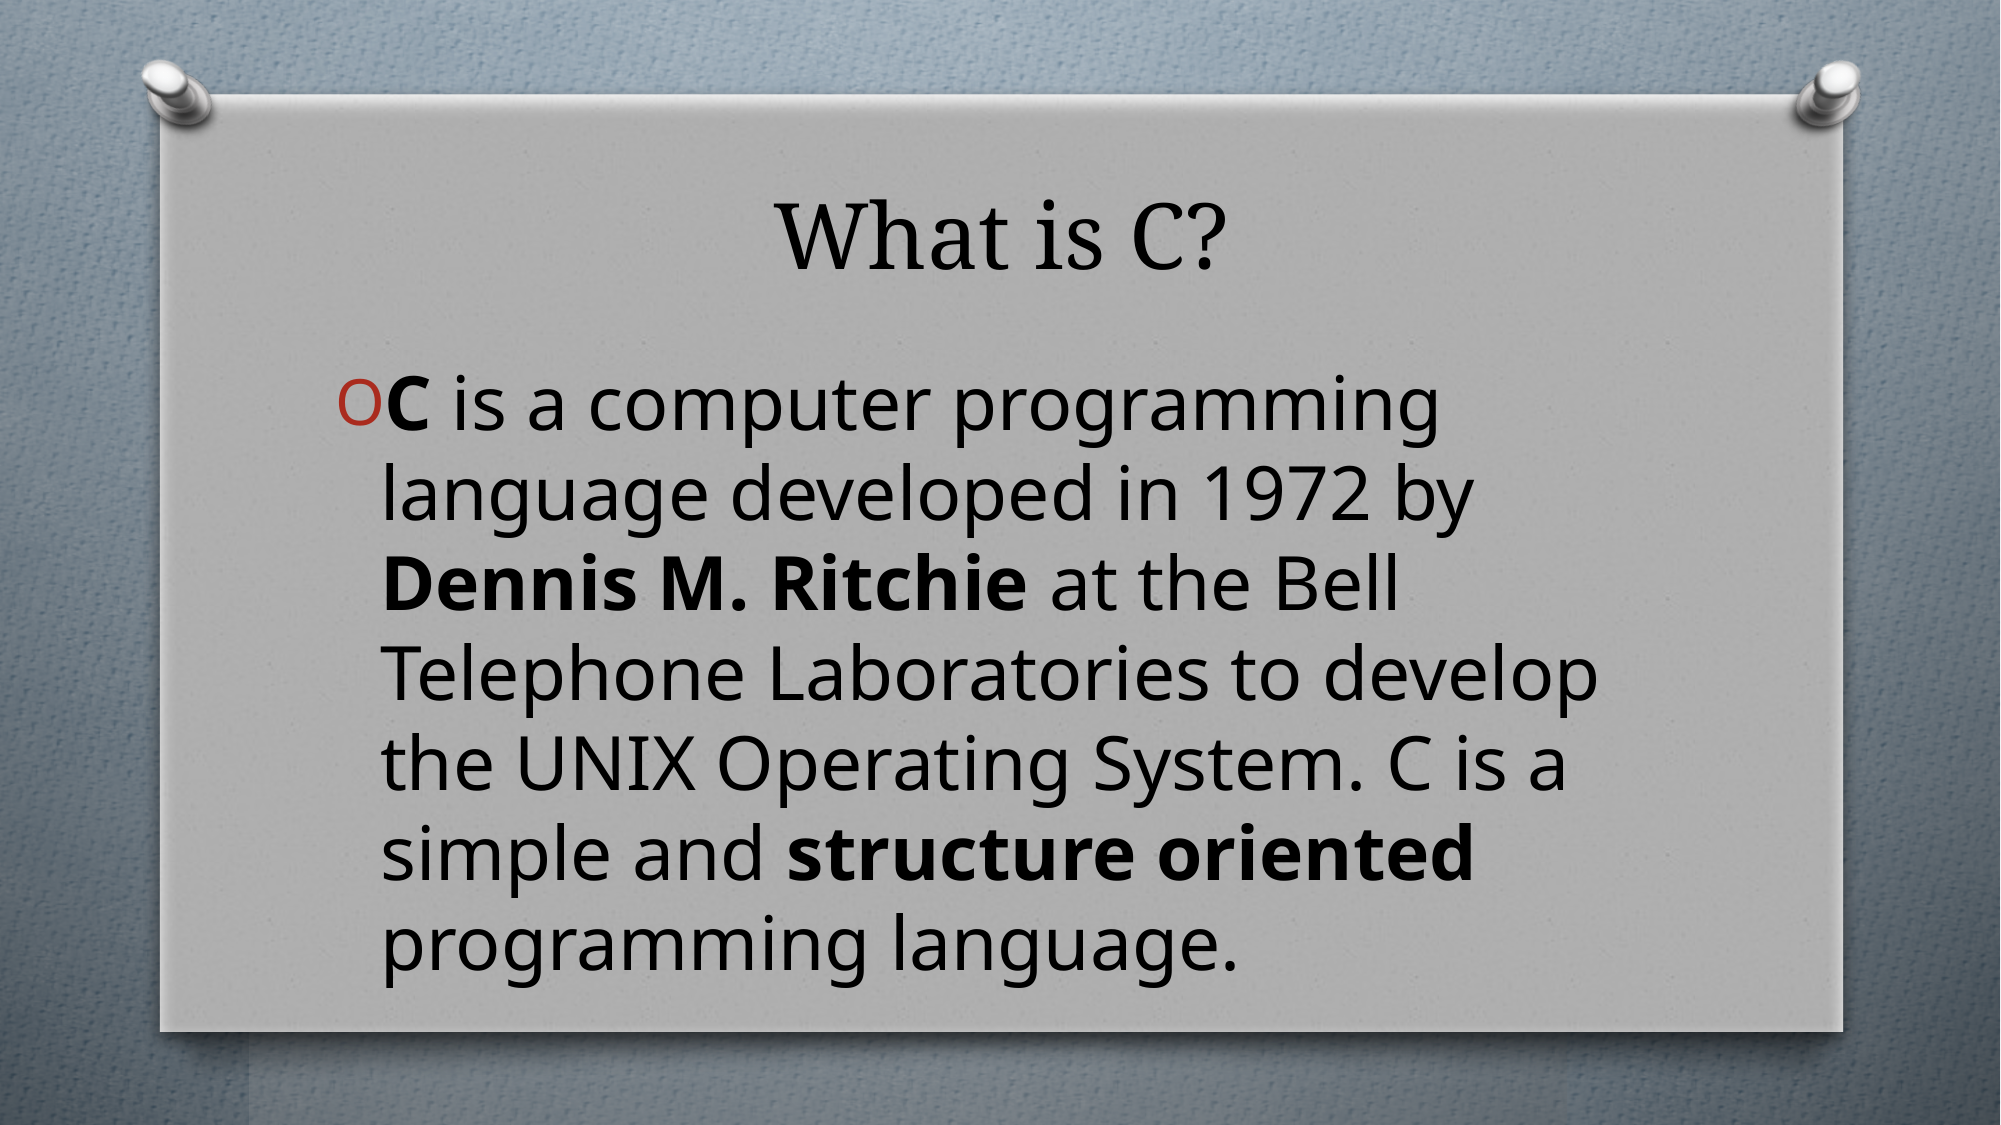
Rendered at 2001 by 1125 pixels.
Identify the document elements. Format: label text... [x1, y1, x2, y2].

picture [107, 24, 256, 158]
picture [1764, 30, 1911, 161]
title What is C? [239, 134, 1763, 332]
list C is a computer programming language developed in 1972 by Dennis M. Ritchie at the Bell Telephone Laboratories to develop the UNIX Operating System. C is a simple and structure oriented programming language. [320, 347, 1676, 939]
